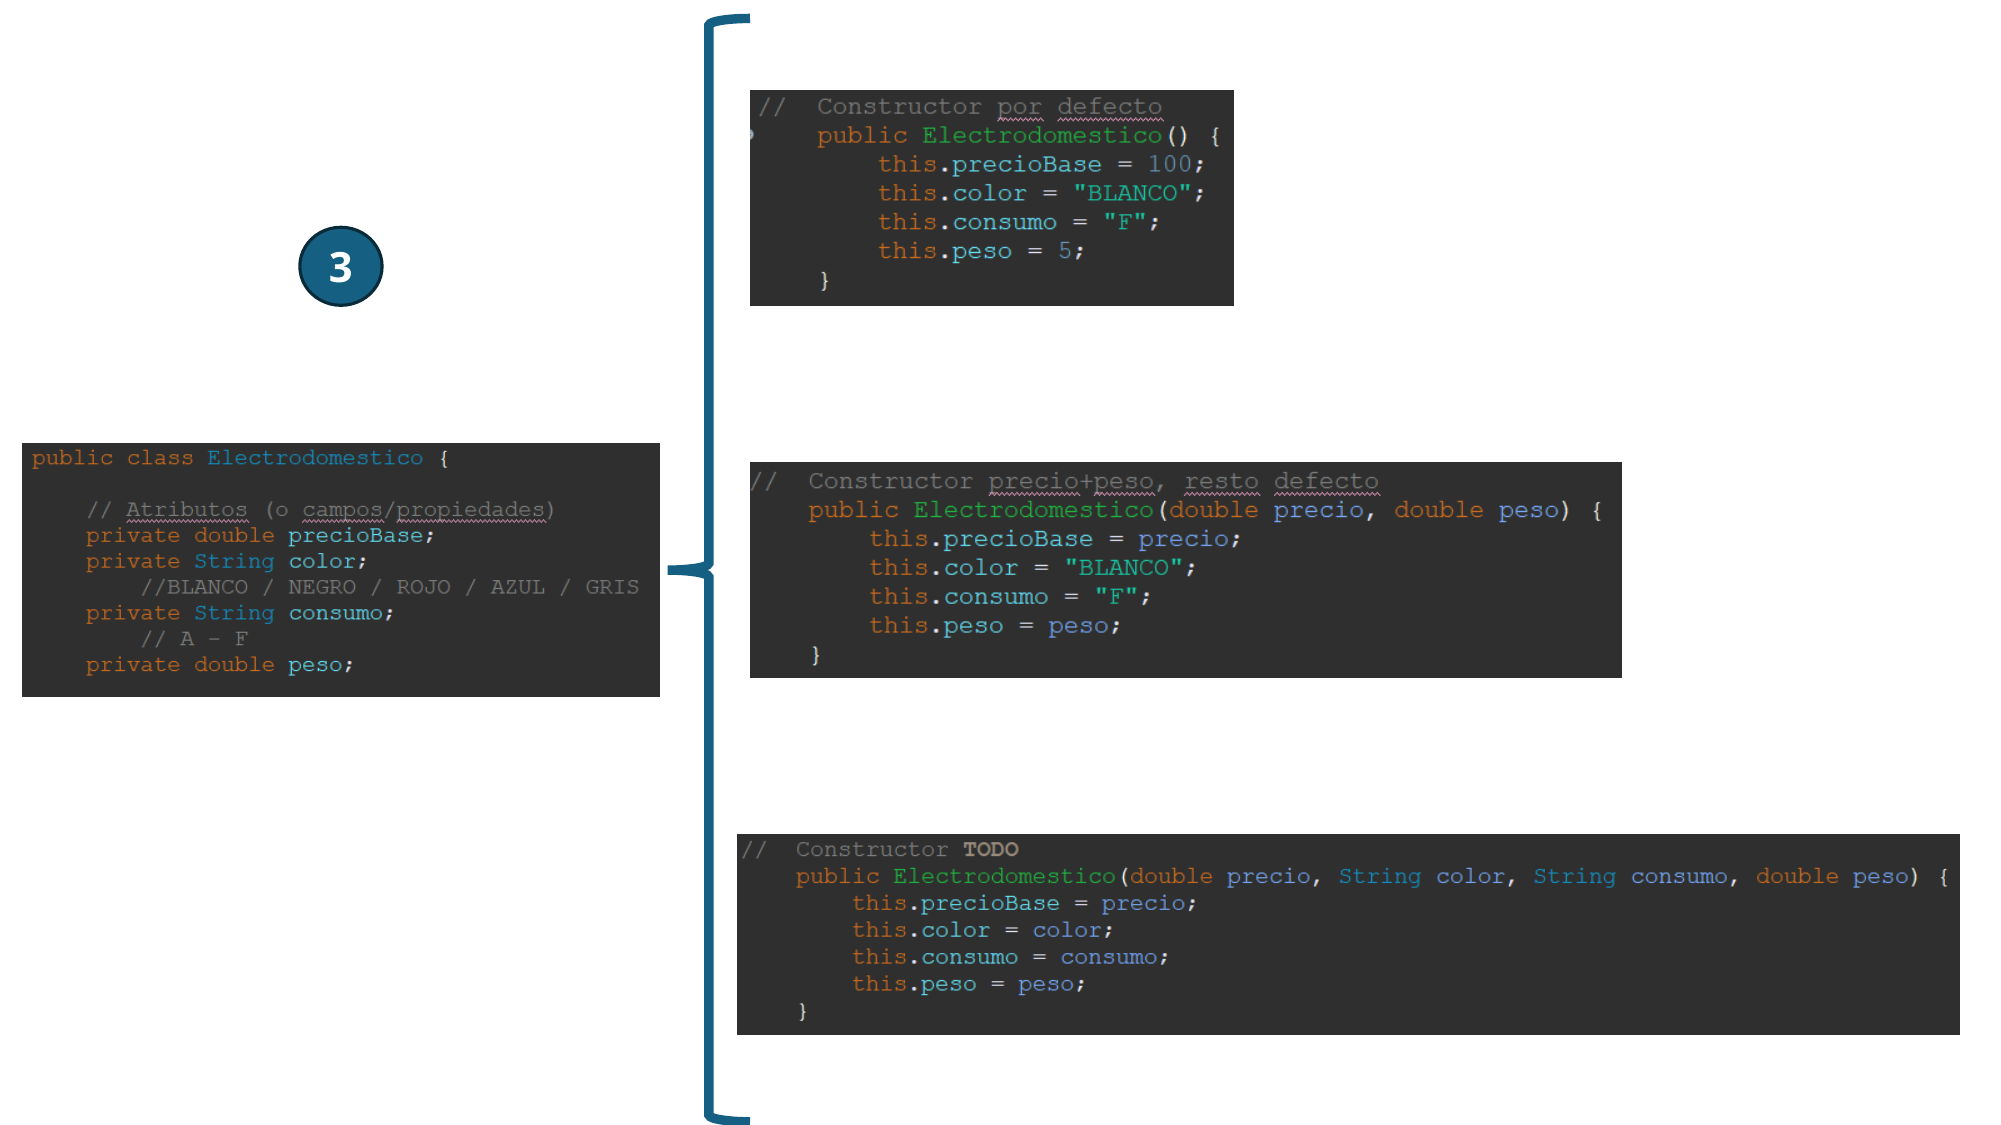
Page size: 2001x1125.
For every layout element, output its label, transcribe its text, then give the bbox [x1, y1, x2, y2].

picture [749, 89, 1235, 306]
picture [22, 442, 660, 698]
text_box 3 [298, 225, 384, 307]
picture [749, 462, 1622, 679]
picture [737, 834, 1960, 1035]
text_box [667, 16, 751, 1124]
